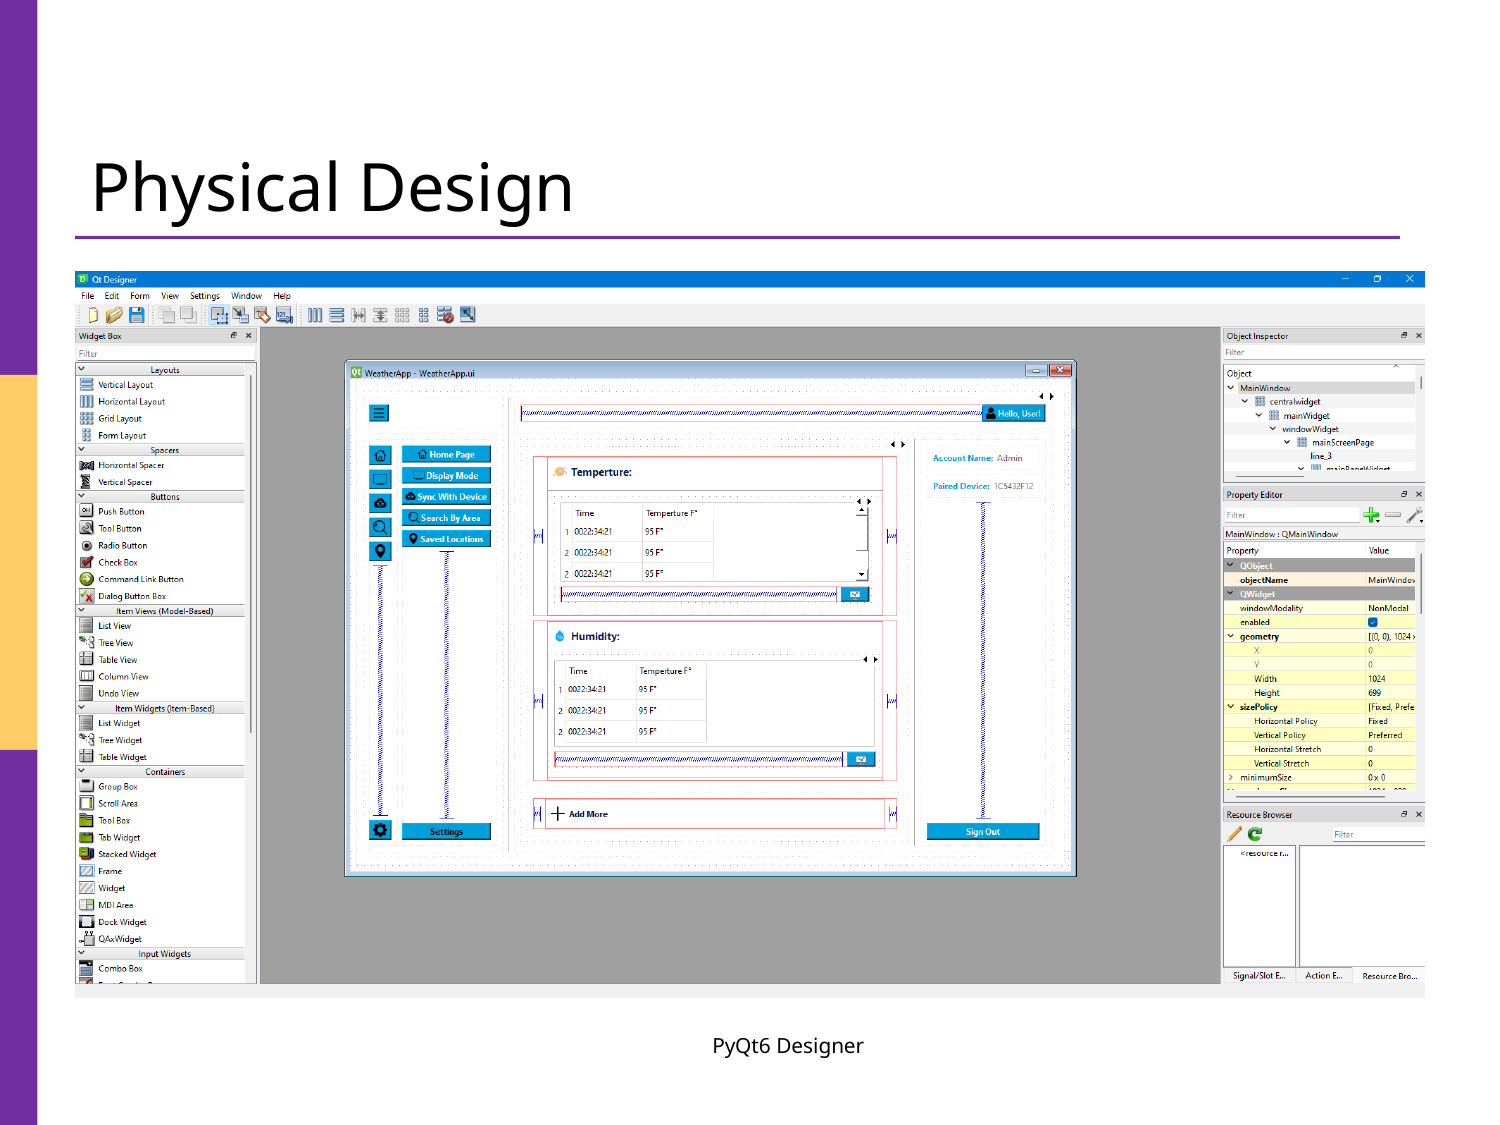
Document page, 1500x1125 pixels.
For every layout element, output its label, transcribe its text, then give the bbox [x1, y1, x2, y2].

title Physical Design [74, 45, 1426, 233]
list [74, 270, 1426, 998]
footer PyQt6 Designer [74, 1024, 1138, 1101]
